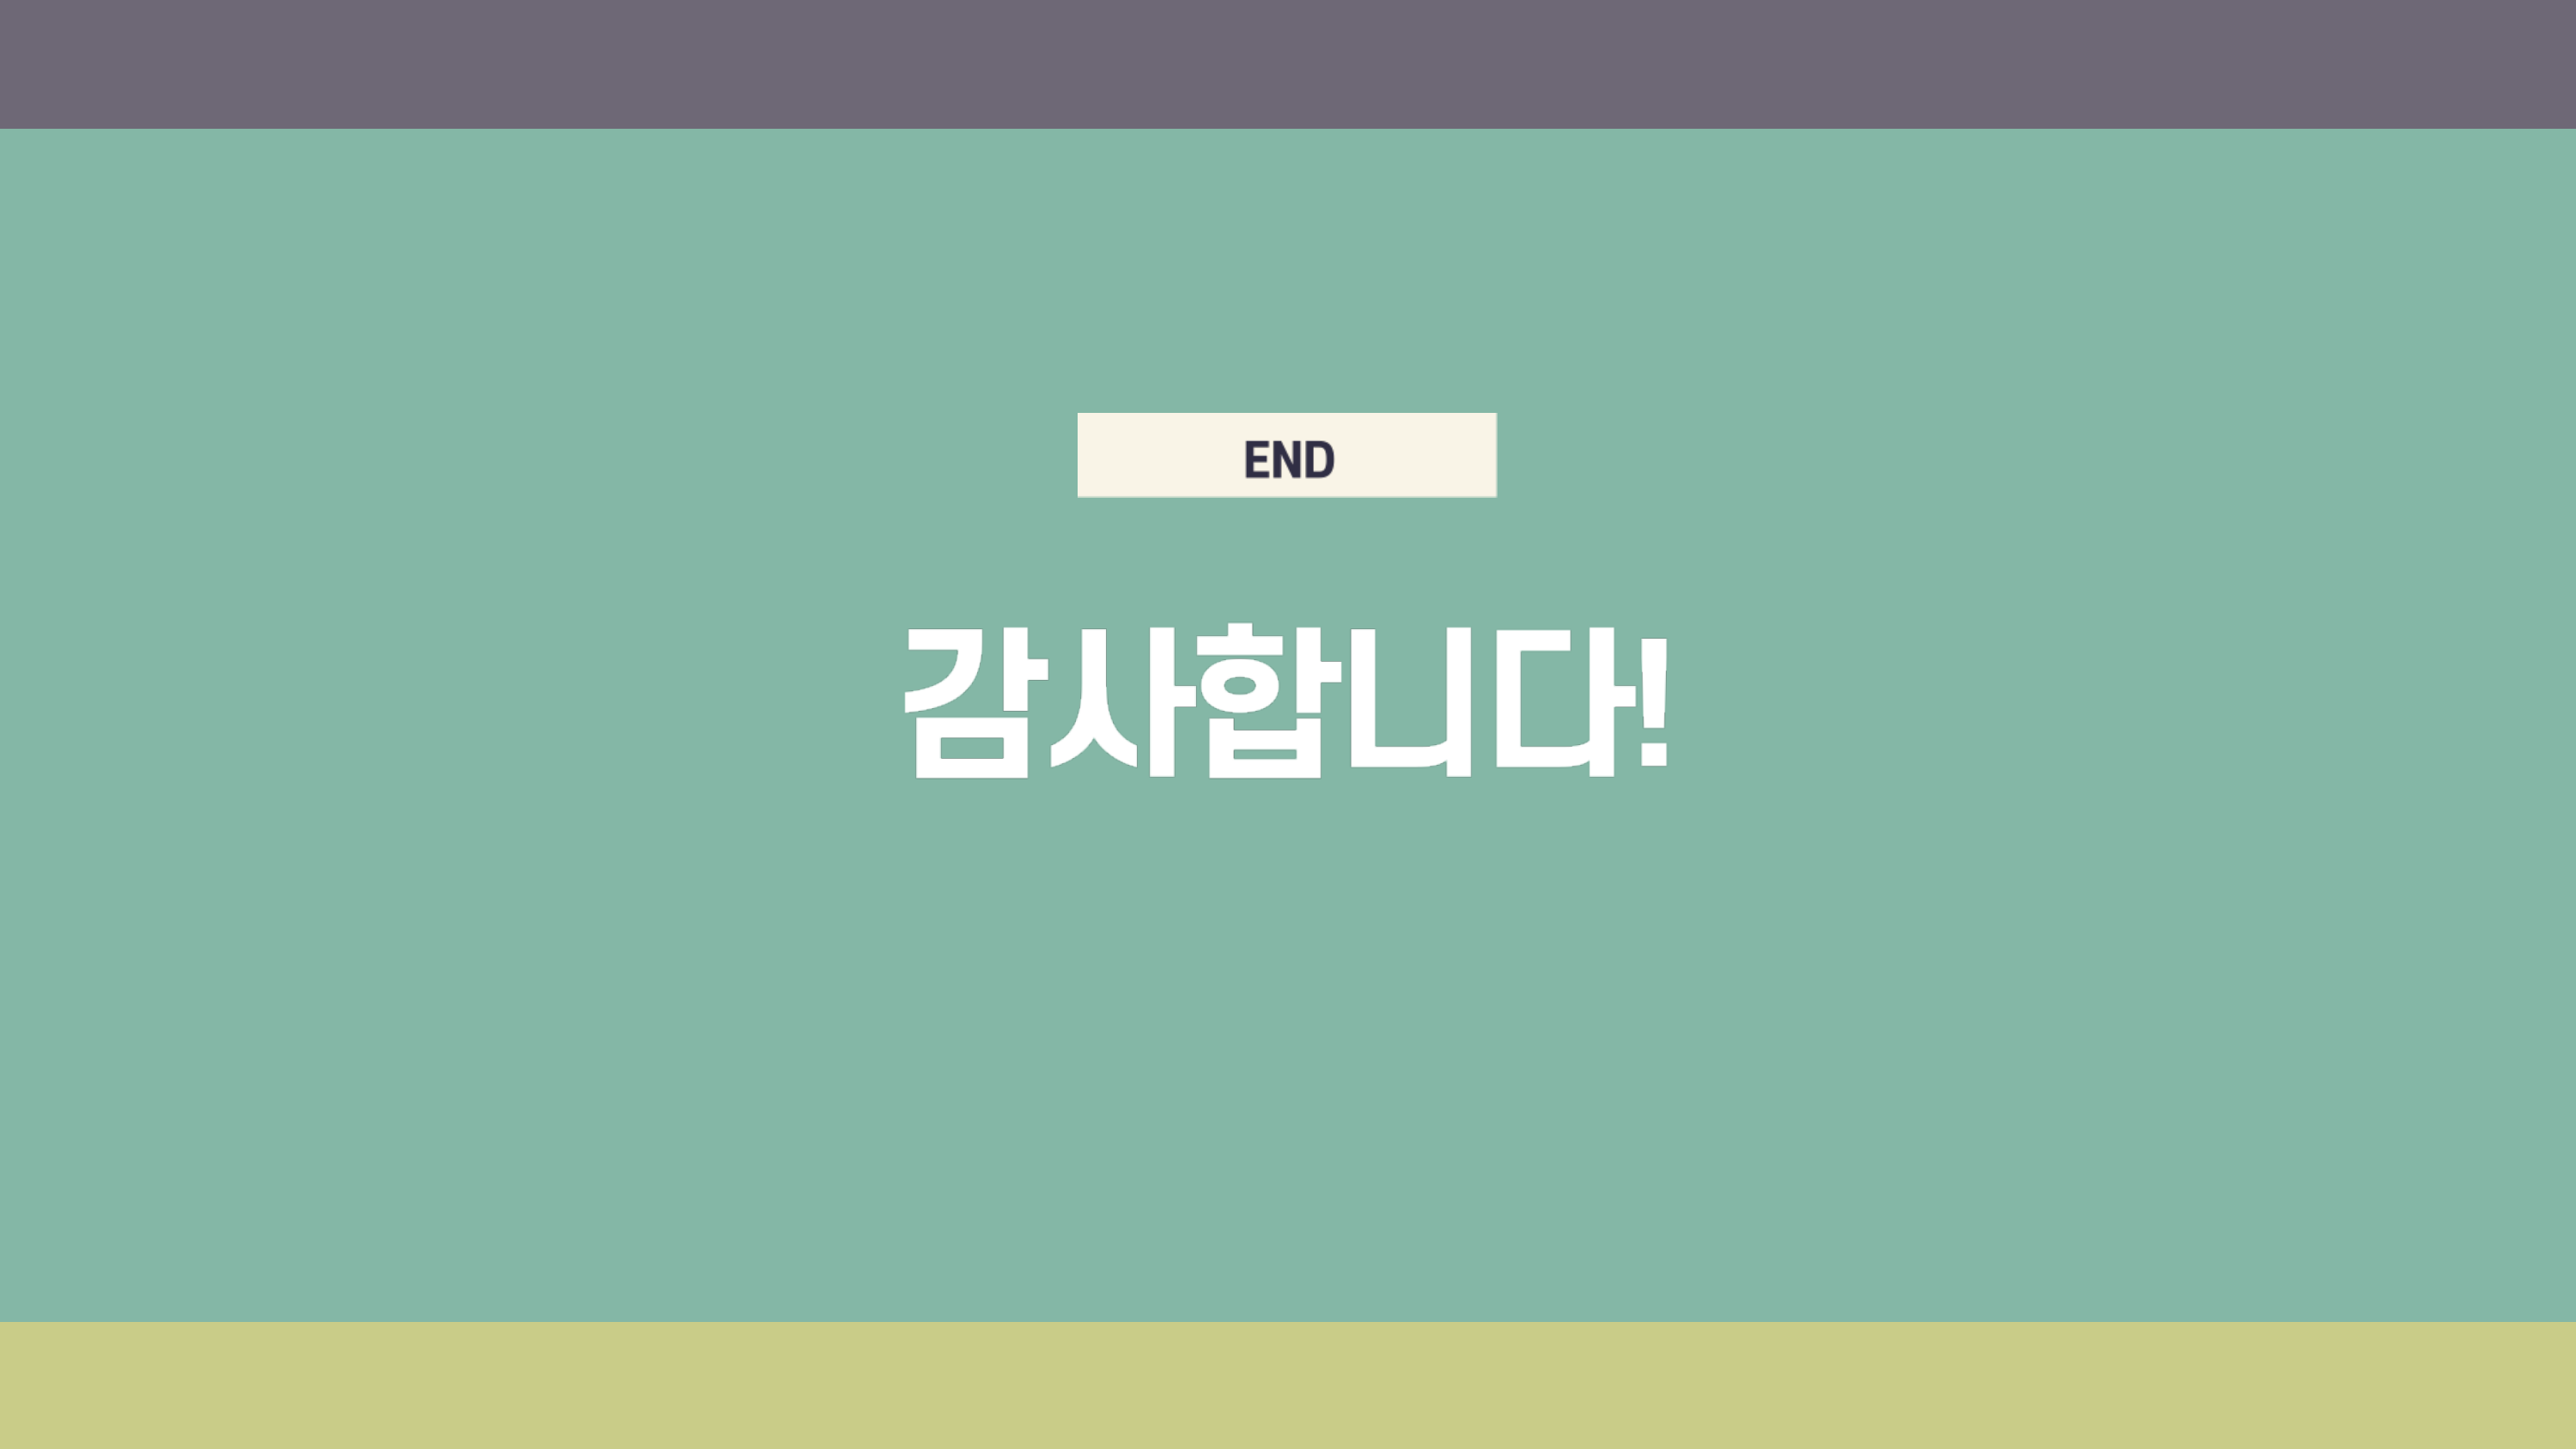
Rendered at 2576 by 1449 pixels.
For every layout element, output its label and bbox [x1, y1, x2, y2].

text_box [0, 1322, 2576, 1449]
text_box [1078, 413, 1498, 498]
text_box [0, 0, 2576, 130]
picture [1070, 420, 1357, 500]
picture [399, 563, 1758, 852]
